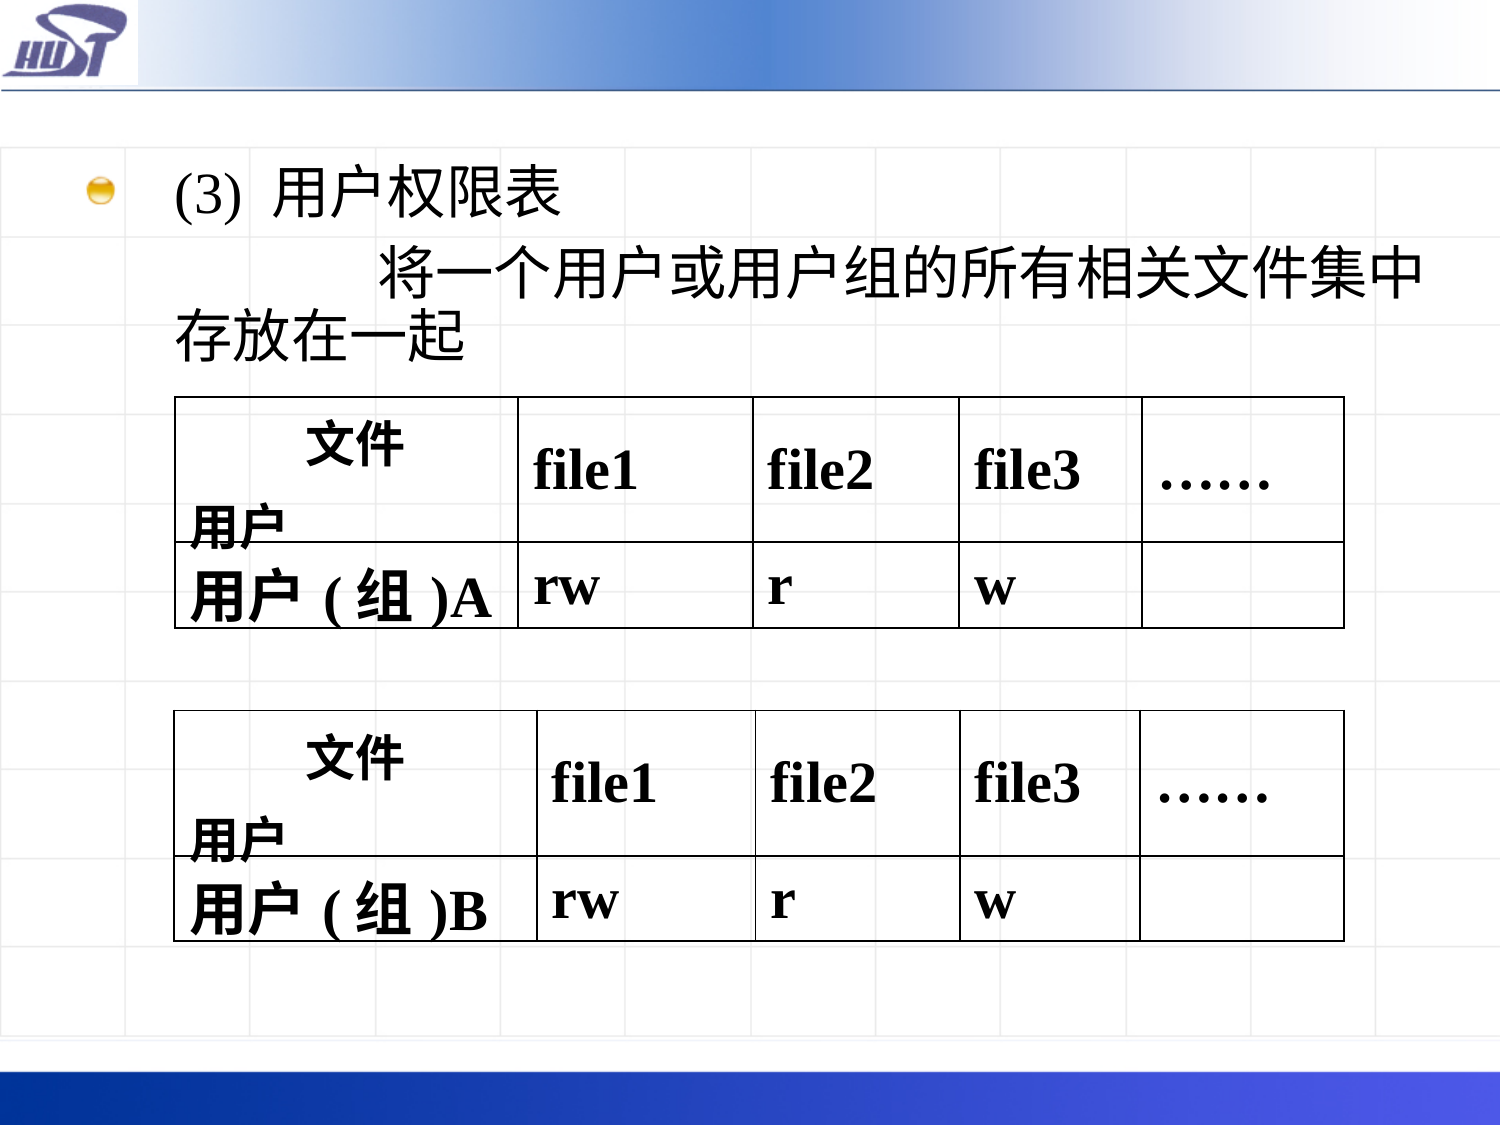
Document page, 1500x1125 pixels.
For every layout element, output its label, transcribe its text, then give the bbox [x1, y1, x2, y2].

table_header 文件 用户 [175, 711, 536, 855]
table_cell [1143, 543, 1343, 627]
table_header file3 [961, 711, 1139, 855]
table_cell 用户(组)B [175, 857, 536, 940]
table_cell [1141, 857, 1343, 940]
table_cell r [756, 857, 959, 940]
table_header 文件 用户 [176, 398, 517, 541]
table_header …… [1143, 398, 1343, 541]
table_cell rw [538, 857, 755, 940]
table_cell r [754, 543, 958, 627]
table_cell w [960, 543, 1141, 627]
table_header file1 [538, 711, 755, 855]
table_header file1 [519, 398, 752, 541]
picture [0, 0, 1500, 1125]
table_header …… [1141, 711, 1343, 855]
table_cell 用户(组)A [176, 543, 517, 627]
table_header file2 [756, 711, 959, 855]
table_header file2 [754, 398, 958, 541]
table_header file3 [960, 398, 1141, 541]
list (3) 用户权限表 将一个用户或用户组的所有相关文件集中存放在一起 [65, 156, 1443, 810]
table_cell w [961, 857, 1139, 940]
table_cell rw [519, 543, 752, 627]
